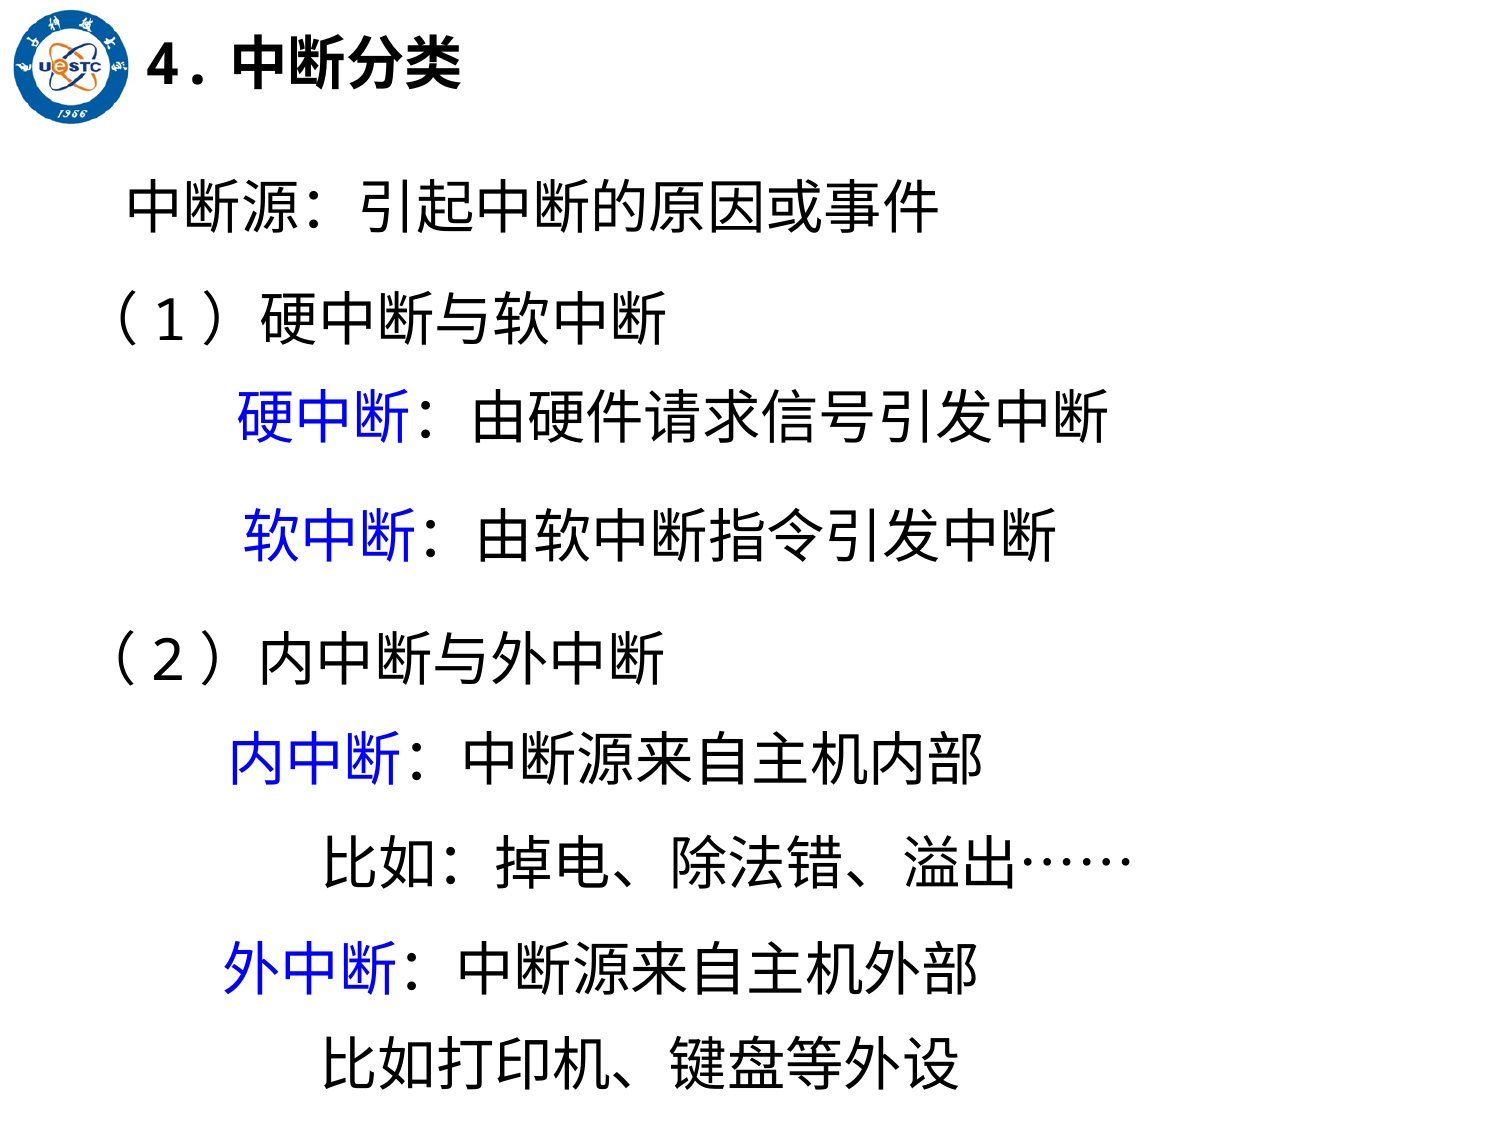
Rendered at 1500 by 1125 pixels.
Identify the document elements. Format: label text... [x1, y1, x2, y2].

text_box 中断源：引起中断的原因或事件 [110, 162, 1341, 248]
text_box 4.中断分类 [130, 19, 1081, 104]
text_box 硬中断：由硬件请求信号引发中断 [221, 373, 1356, 458]
text_box 比如打印机、键盘等外设 [304, 1020, 1147, 1105]
text_box 比如：掉电、除法错、溢出…… [305, 818, 1487, 904]
picture [6, 8, 136, 126]
text_box 外中断：中断源来自主机外部 [207, 924, 1457, 1009]
text_box 内中断：中断源来自主机内部 [212, 714, 1394, 800]
text_box （1）硬中断与软中断 [65, 274, 1016, 360]
text_box （2）内中断与外中断 [63, 614, 1014, 700]
text_box 软中断：由软中断指令引发中断 [227, 491, 1305, 577]
